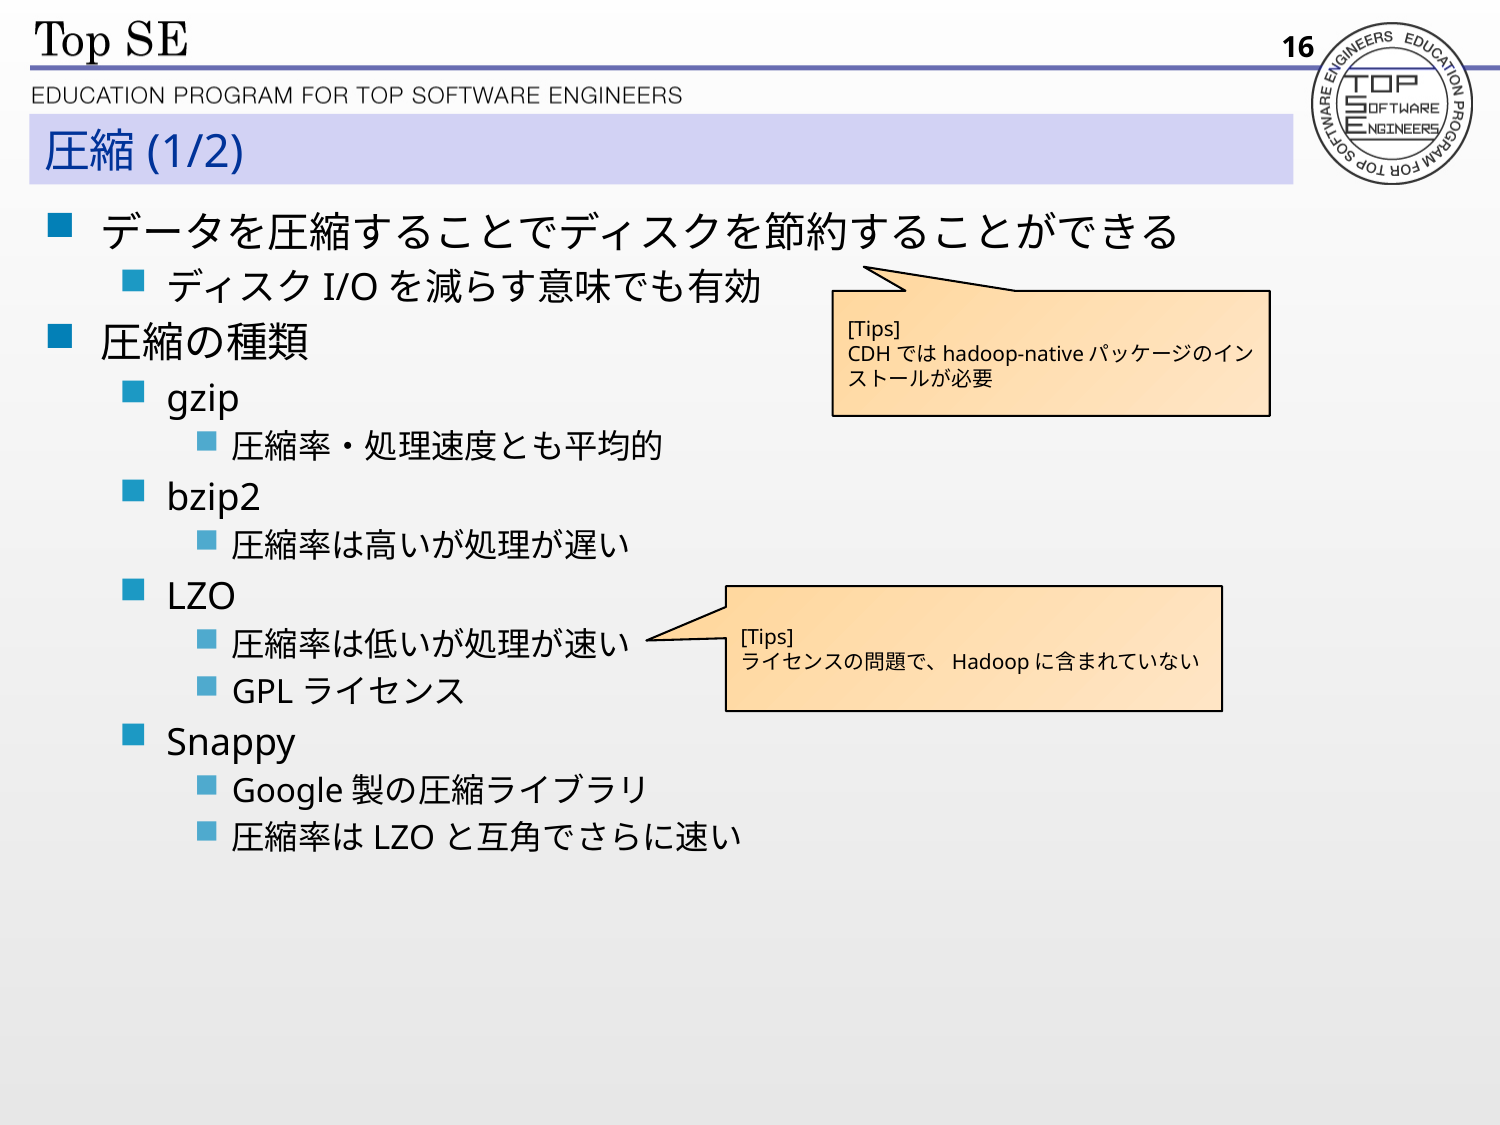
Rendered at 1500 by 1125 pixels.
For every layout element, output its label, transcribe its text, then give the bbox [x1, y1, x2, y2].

list データを圧縮することでディスクを節約することができる ディスクI/Oを減らす意味でも有効 圧縮の種類 gzip 圧縮率・処理速度とも平均的 bzip2 圧縮率は高いが処理が遅い LZO 圧縮率は低いが処理が速い GPLライセンス Snappy Google製の圧縮ライブラリ 圧縮率はLZOと互角でさらに速い [29, 197, 1471, 1038]
title 圧縮(1/2) [29, 113, 1294, 185]
picture [0, 0, 1500, 1125]
text_box [Tips] CDHではhadoop-nativeパッケージのインストールが必要 [830, 264, 1272, 418]
slide_number 16 [1016, 20, 1330, 96]
text_box [Tips] ライセンスの問題で、Hadoopに含まれていない [644, 584, 1225, 714]
